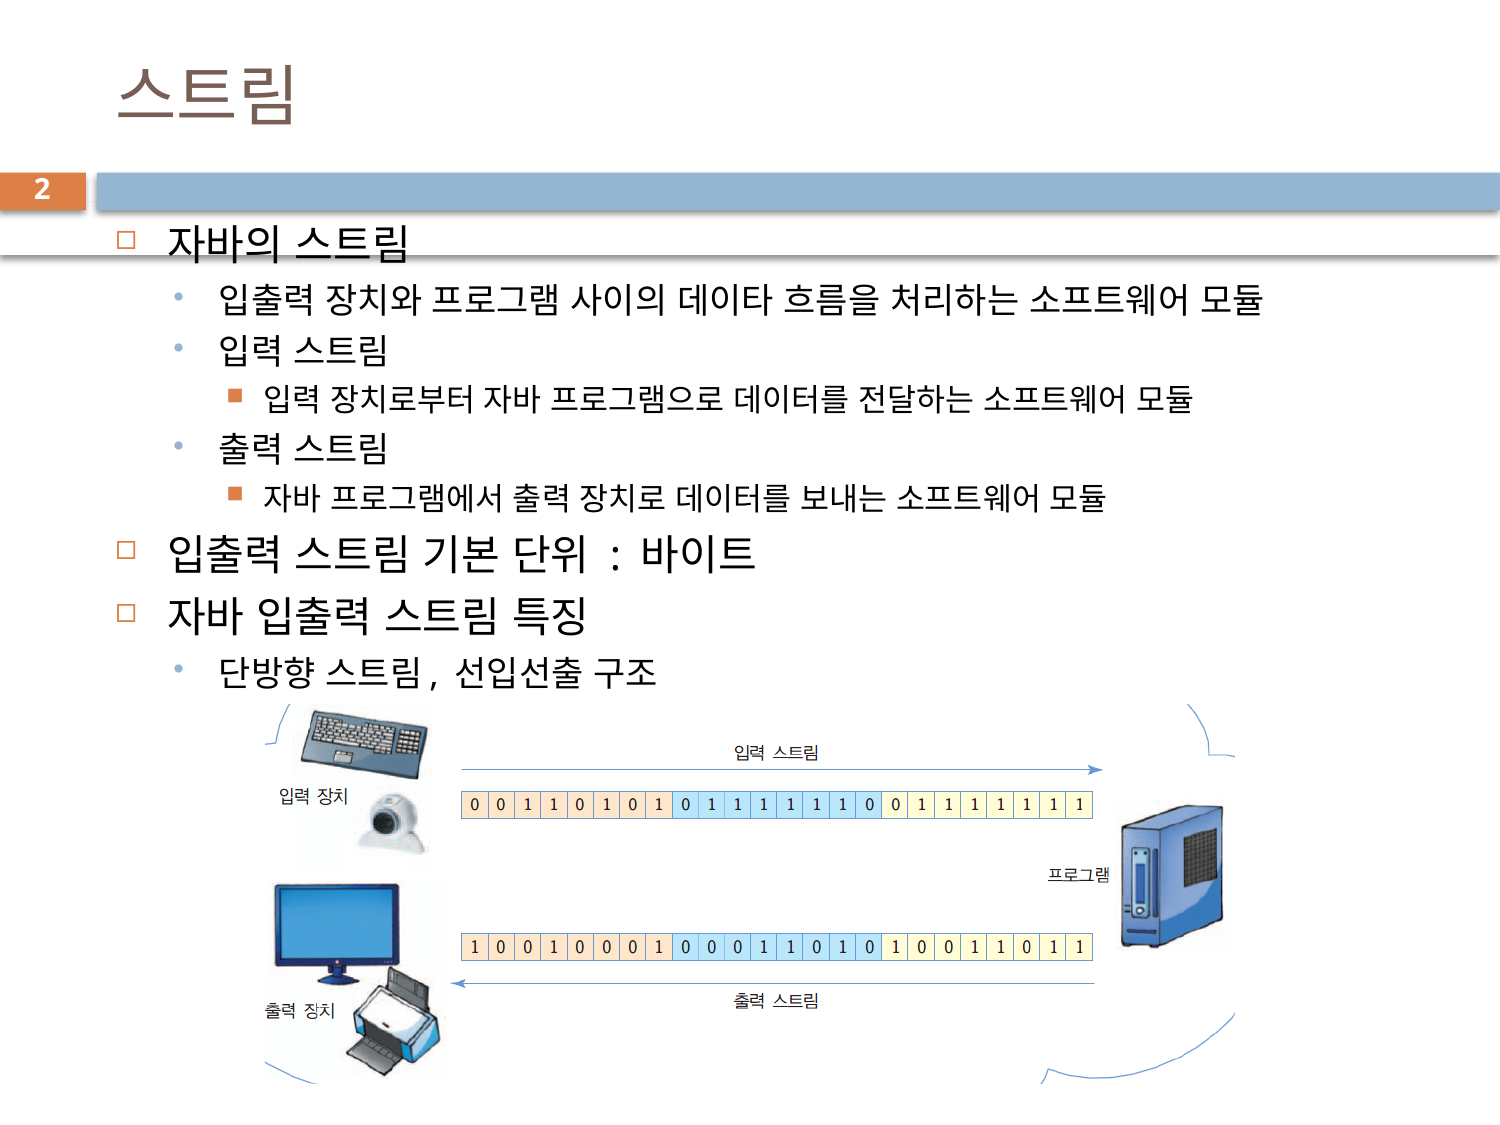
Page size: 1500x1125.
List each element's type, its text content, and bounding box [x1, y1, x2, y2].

slide_number 2 [0, 170, 87, 211]
list 자바의 스트림 입출력 장치와 프로그램 사이의 데이타 흐름을 처리하는 소프트웨어 모듈 입력 스트림 입력 장치로부터 자바 프로그램으로 데이터를 전달하는 소프트웨어 모듈 출력 스트림 자바 프로그램에서 출력 장치로 데이터를 보내는 소프트웨어 모듈 입출력 스트림 기본 단위 : 바이트 자바 입출력 스트림 특징 단방향 스트림, 선입선출 구조 [100, 210, 1438, 705]
title 스트림 [100, 37, 1438, 149]
picture [265, 703, 1235, 1085]
